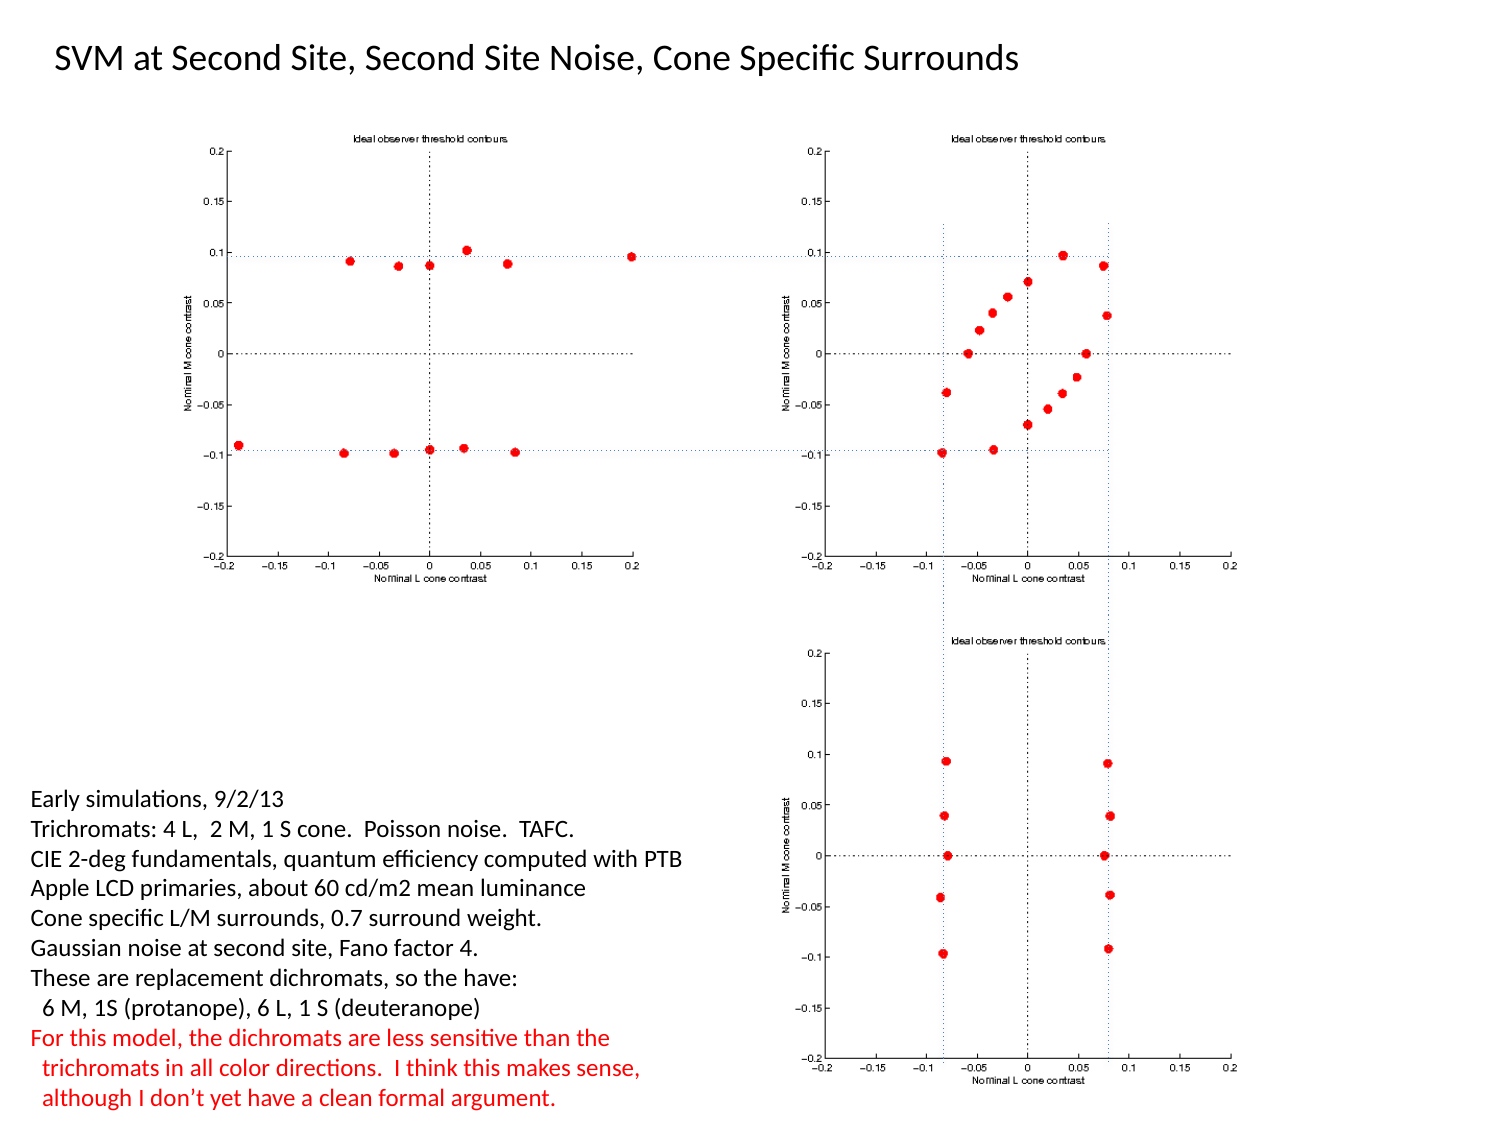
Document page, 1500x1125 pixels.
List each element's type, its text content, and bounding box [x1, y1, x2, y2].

text_box SVM at Second Site, Second Site Noise, Cone Specific Surrounds [39, 25, 1036, 86]
picture [114, 133, 1313, 584]
picture [945, 257, 1108, 449]
picture [712, 635, 1313, 1086]
text_box Early simulations, 9/2/13 Trichromats: 4 L, 2 M, 1 S cone. Poisson noise. TAFC. CIE 2-deg fundamentals, quantum efficiency computed with PTB Apple LCD primaries, about 60 cd/m2 mean luminance Cone specific L/M surrounds, 0.7 surround weight. Gaussian noise at second site, Fano factor 4. These are replacement dichromats, so the have: 6 M, 1S (protanope), 6 L, 1 S (deuteranope) For this model, the dichromats are less sensitive than the trichromats in all color directions. I think this makes sense, although I don’t yet have a clean formal argument. [15, 774, 699, 1119]
picture [945, 451, 1108, 584]
